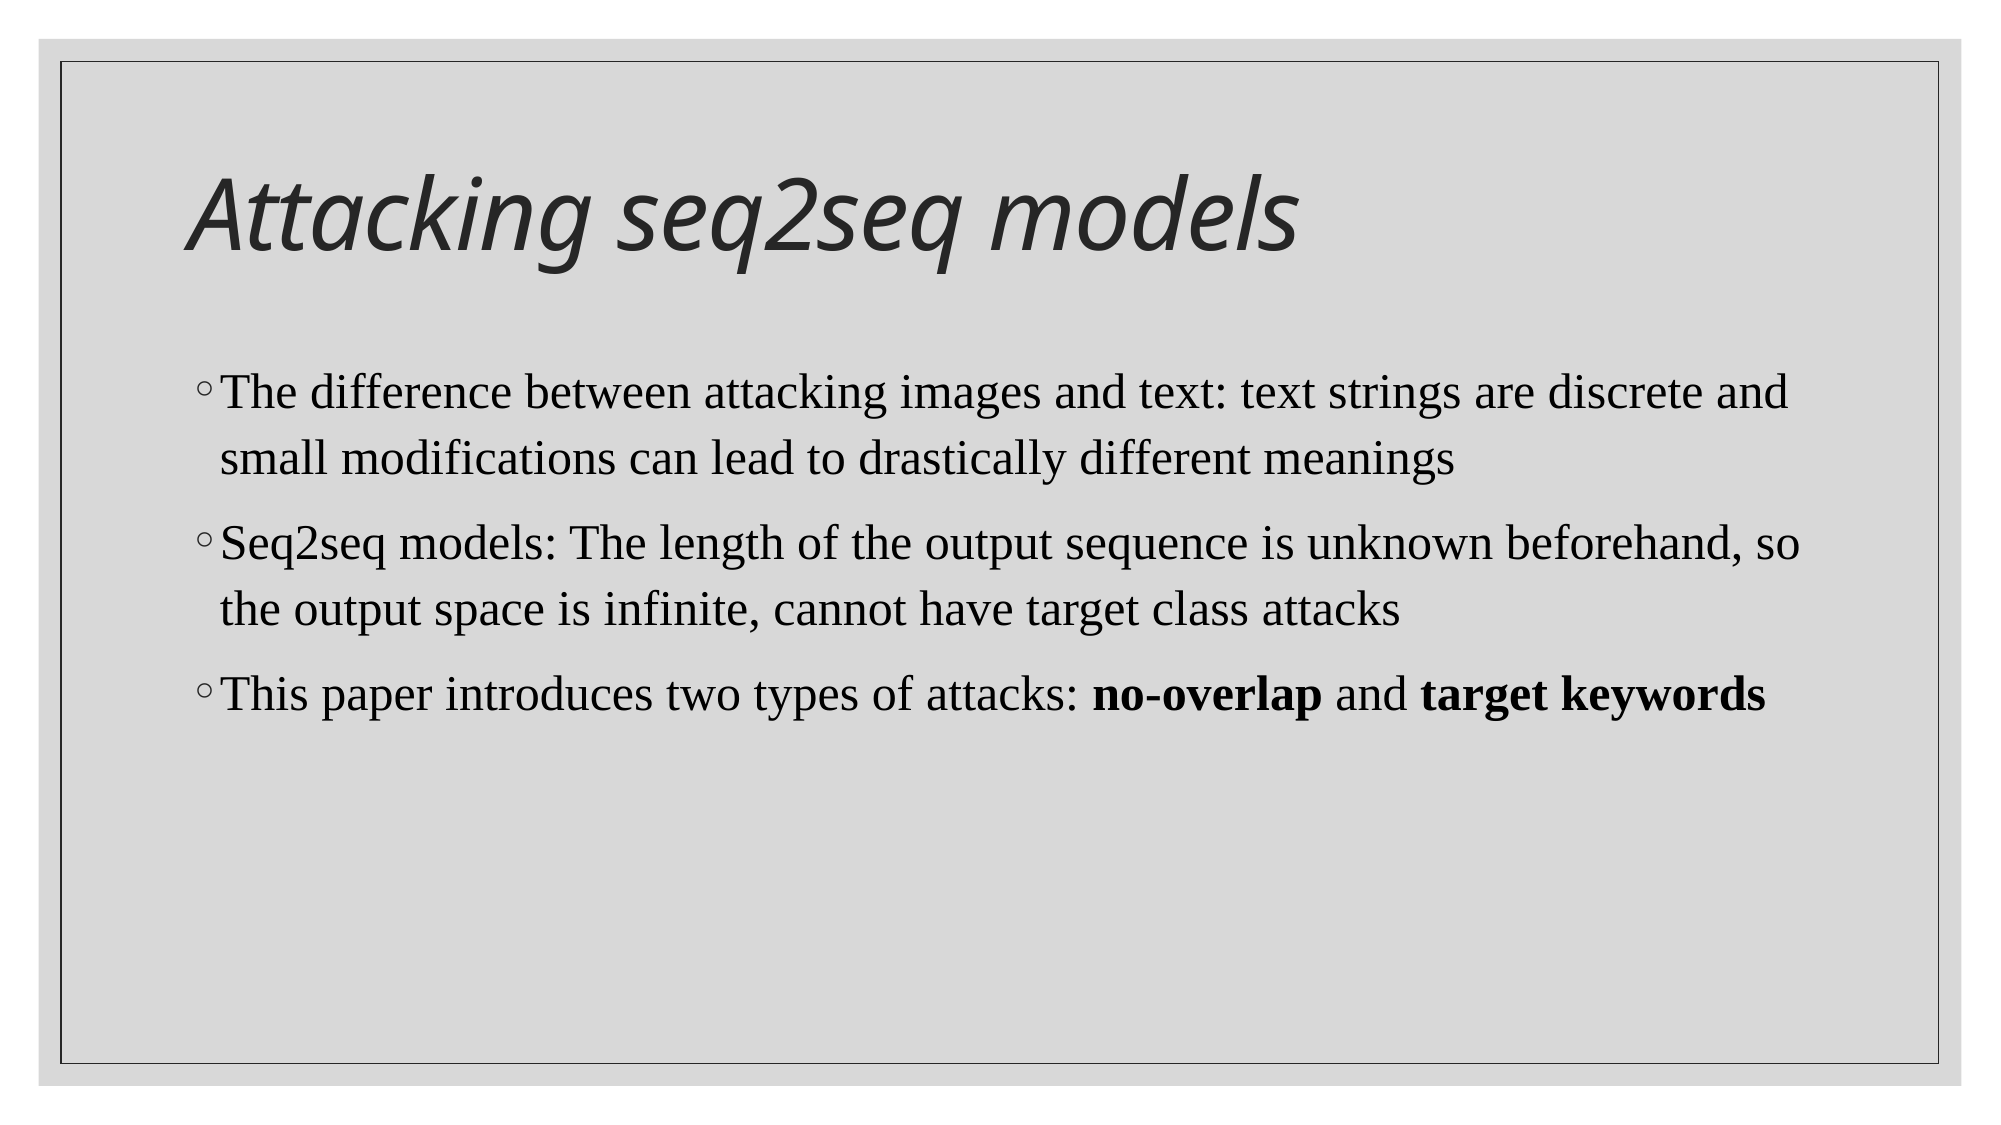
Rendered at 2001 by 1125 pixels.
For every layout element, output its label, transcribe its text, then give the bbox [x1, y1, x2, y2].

title Attacking seq2seq models [174, 105, 1825, 331]
list The difference between attacking images and text: text strings are discrete and small modifications can lead to drastically different meanings Seq2seq models: The length of the output sequence is unknown beforehand, so the output space is infinite, cannot have target class attacks This paper introduces two types of attacks: no-overlap and target keywords [174, 345, 1825, 977]
